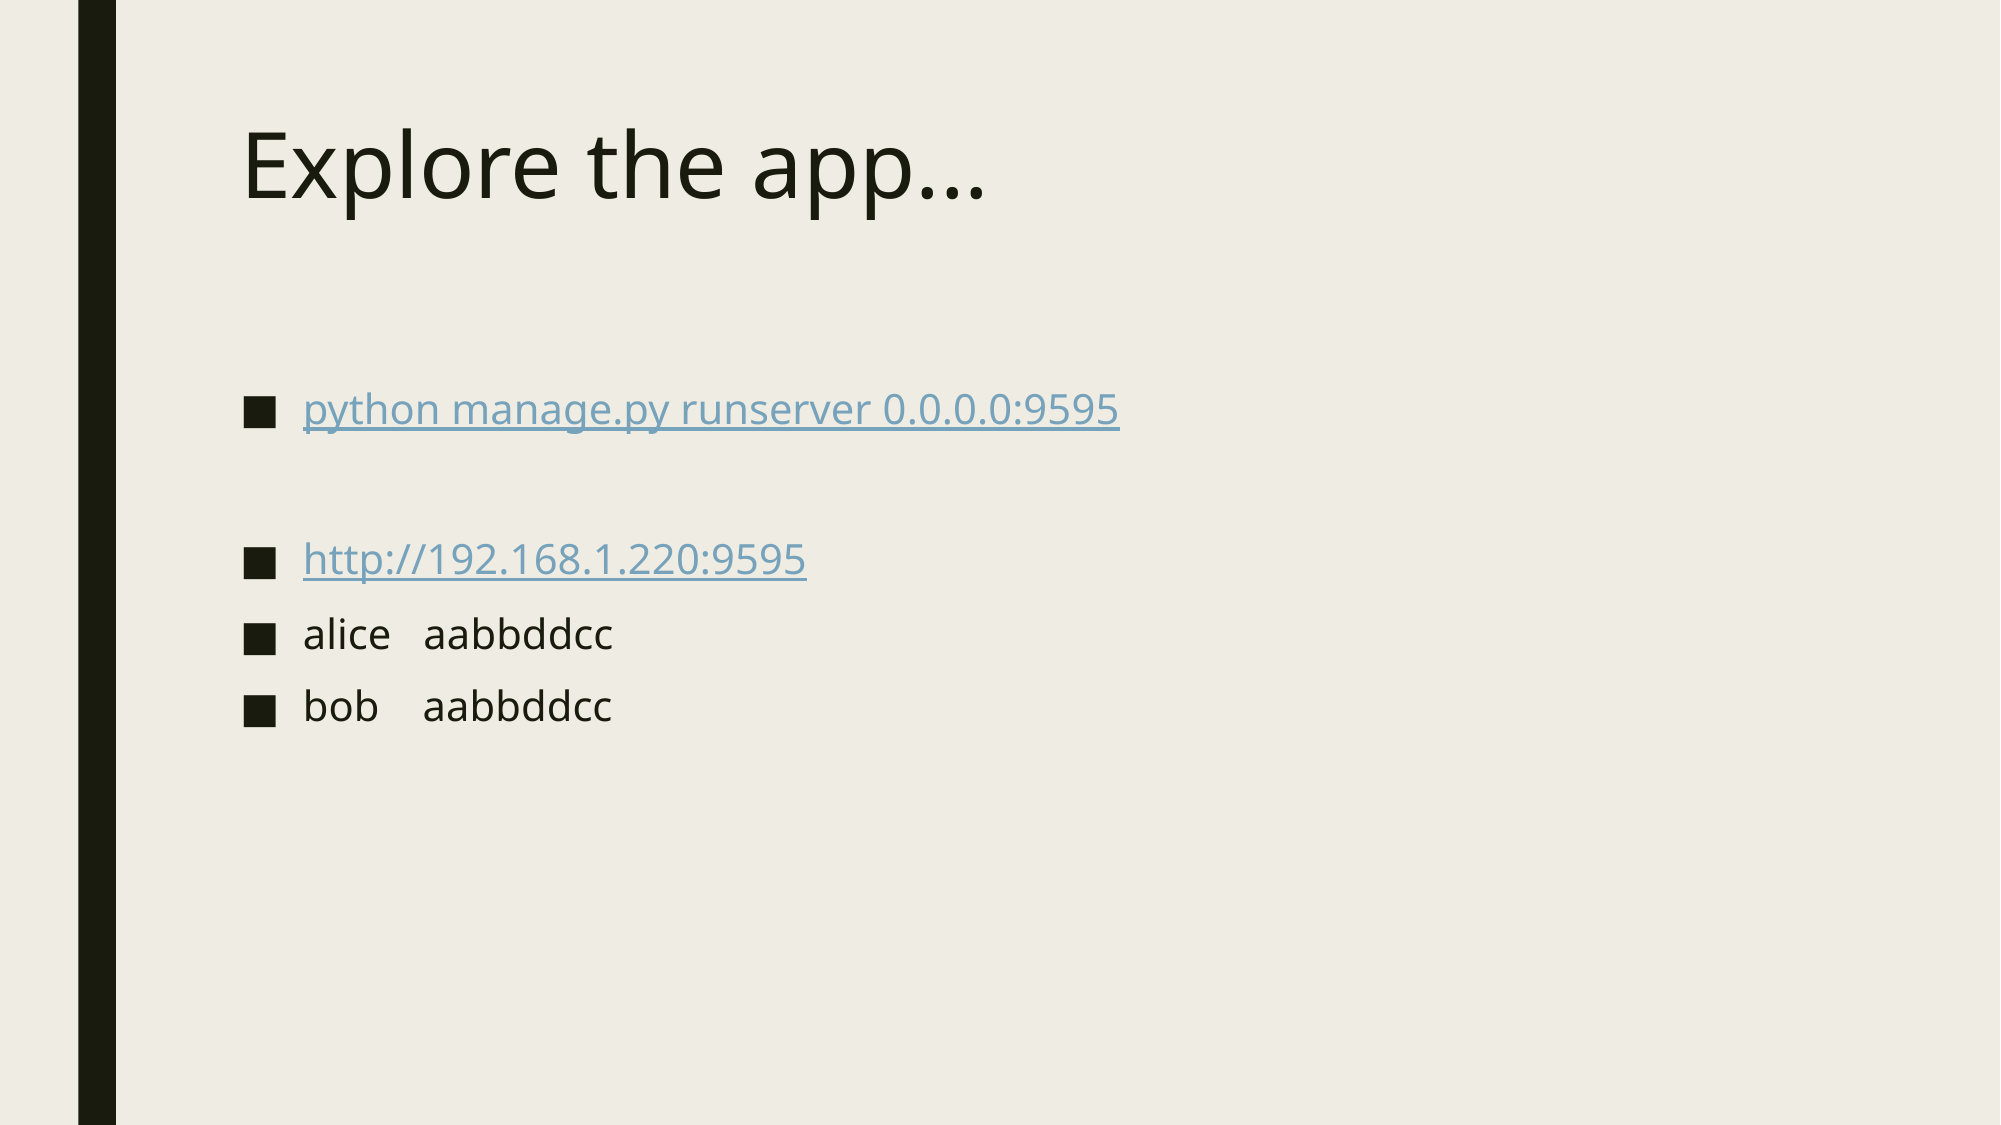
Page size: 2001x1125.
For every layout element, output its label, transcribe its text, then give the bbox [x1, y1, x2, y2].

list python manage.py runserver 0.0.0.0:9595 http://192.168.1.220:9595 alice aabbddcc bob aabbddcc [225, 375, 1800, 963]
title Explore the app... [225, 112, 1800, 357]
